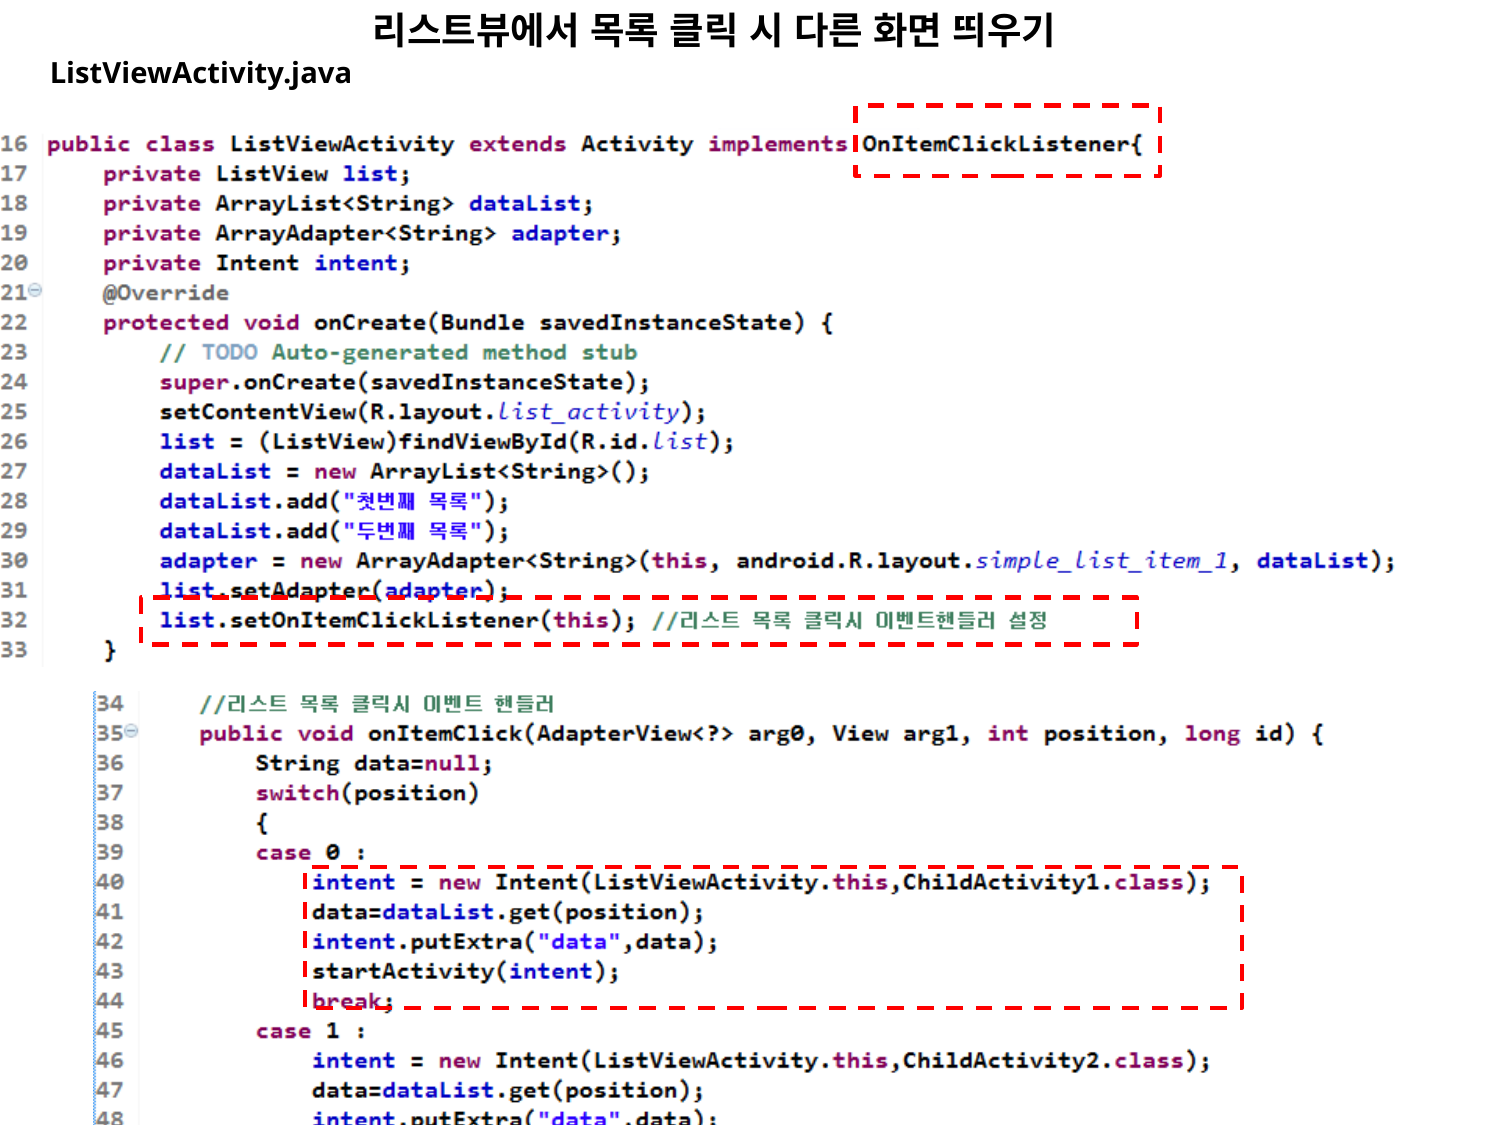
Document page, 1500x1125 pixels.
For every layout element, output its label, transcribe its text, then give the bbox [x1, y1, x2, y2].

text_box 리스트뷰에서 목록 클릭 시 다른 화면 띄우기 [246, 0, 1184, 45]
picture [93, 691, 1380, 1125]
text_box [0, 46, 1435, 667]
